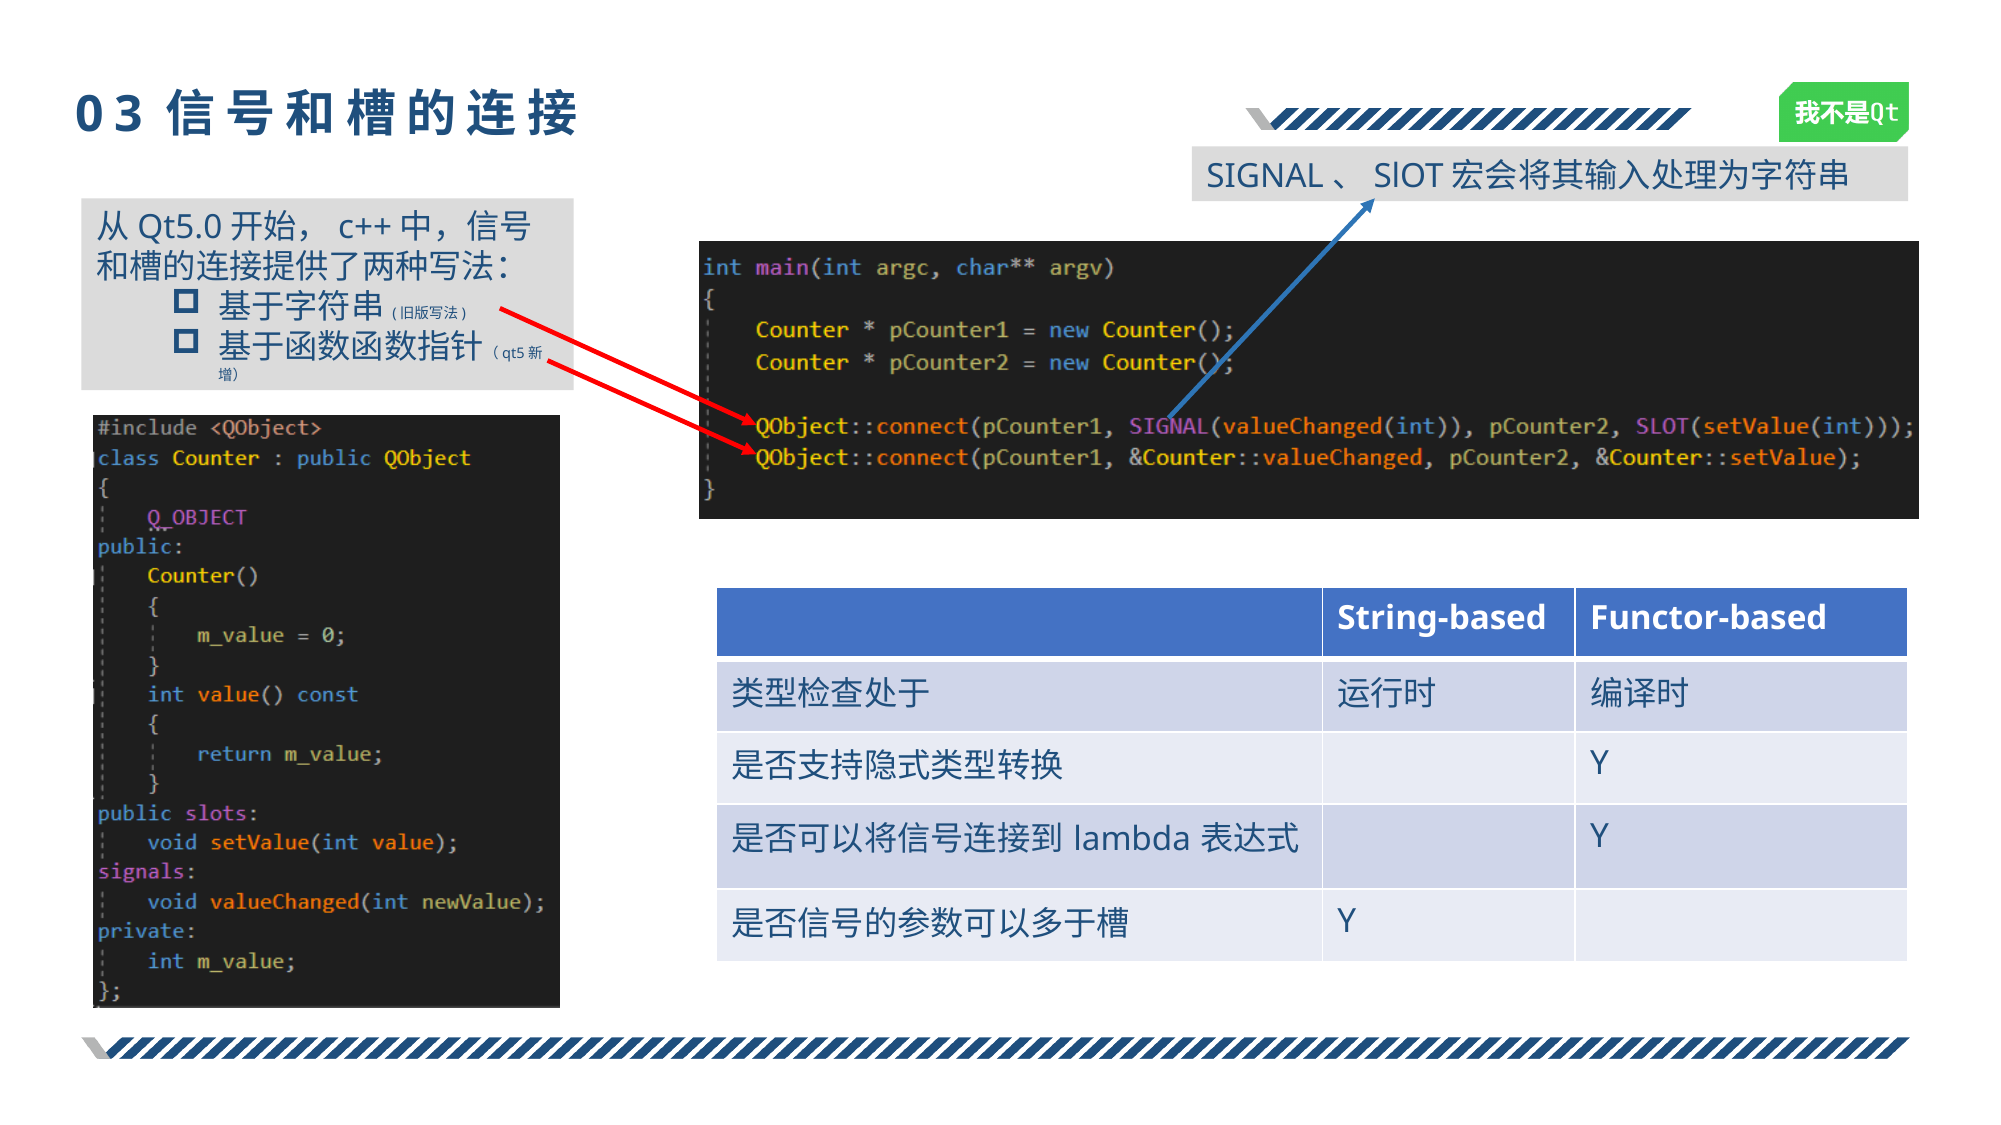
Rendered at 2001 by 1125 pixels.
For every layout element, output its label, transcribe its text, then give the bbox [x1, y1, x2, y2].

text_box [547, 360, 757, 455]
table_cell 类型检查处于 [717, 662, 1322, 731]
picture [1779, 82, 1909, 142]
table_cell [1576, 890, 1907, 961]
table_header [717, 588, 1322, 656]
picture [699, 241, 1919, 519]
text_box 03信号和槽的连接 [60, 73, 593, 149]
table_cell 是否信号的参数可以多于槽 [717, 890, 1322, 961]
picture [1245, 108, 1692, 130]
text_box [499, 308, 757, 415]
table_cell Y [1323, 890, 1574, 961]
table_cell [1323, 733, 1574, 803]
table_header String-based [1323, 588, 1574, 656]
picture [93, 415, 560, 1008]
text_box SIGNAL、SlOT宏会将其输入处理为字符串 [1191, 146, 1909, 202]
picture [81, 1037, 1910, 1059]
table_header Functor-based [1576, 588, 1907, 656]
table_cell 编译时 [1576, 662, 1907, 731]
table_cell 运行时 [1323, 662, 1574, 731]
table_cell Y [1576, 805, 1907, 888]
table_cell [1323, 805, 1574, 888]
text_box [1168, 198, 1375, 419]
table_cell 是否可以将信号连接到lambda表达式 [717, 805, 1322, 888]
table_cell Y [1576, 733, 1907, 803]
table_cell 是否支持隐式类型转换 [717, 733, 1322, 803]
text_box 从Qt5.0开始，c++中，信号和槽的连接提供了两种写法： 基于字符串(旧版写法) 基于函数函数指针（qt5新增） [81, 198, 574, 391]
